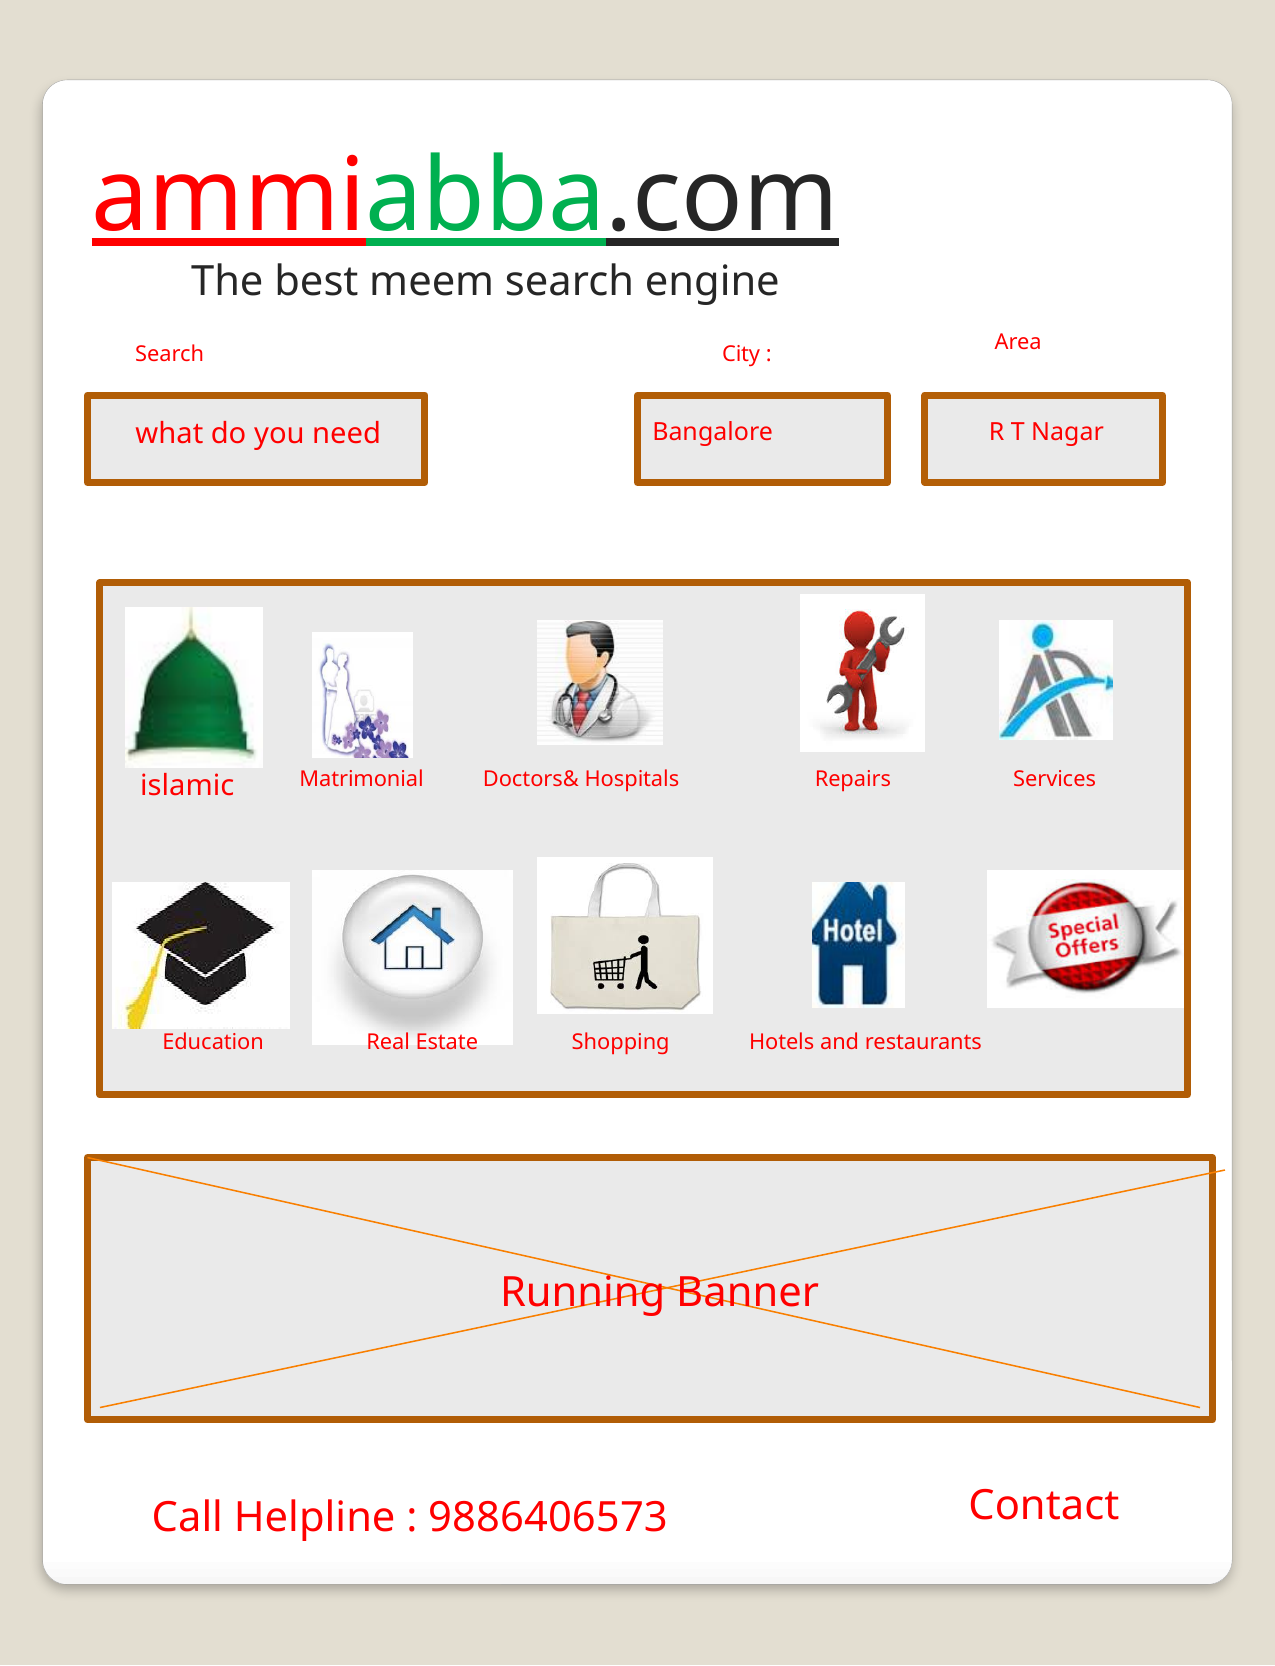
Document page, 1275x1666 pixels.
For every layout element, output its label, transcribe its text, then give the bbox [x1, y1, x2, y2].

text_box [921, 392, 1166, 486]
text_box [634, 392, 891, 486]
text_box [84, 392, 428, 486]
text_box Search [120, 332, 220, 374]
text_box R T Nagar [973, 407, 1119, 453]
text_box Call Helpline : 9886406573 [136, 1482, 684, 1548]
text_box Bangalore [637, 407, 850, 453]
text_box City : [707, 332, 793, 374]
text_box Contact [953, 1470, 1135, 1535]
text_box Area [979, 320, 1057, 361]
text_box The best meem search engine [174, 245, 797, 312]
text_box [99, 582, 1188, 1096]
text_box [87, 1157, 1226, 1421]
text_box what do you need [120, 407, 404, 458]
text_box ammiabba.com [74, 120, 913, 260]
